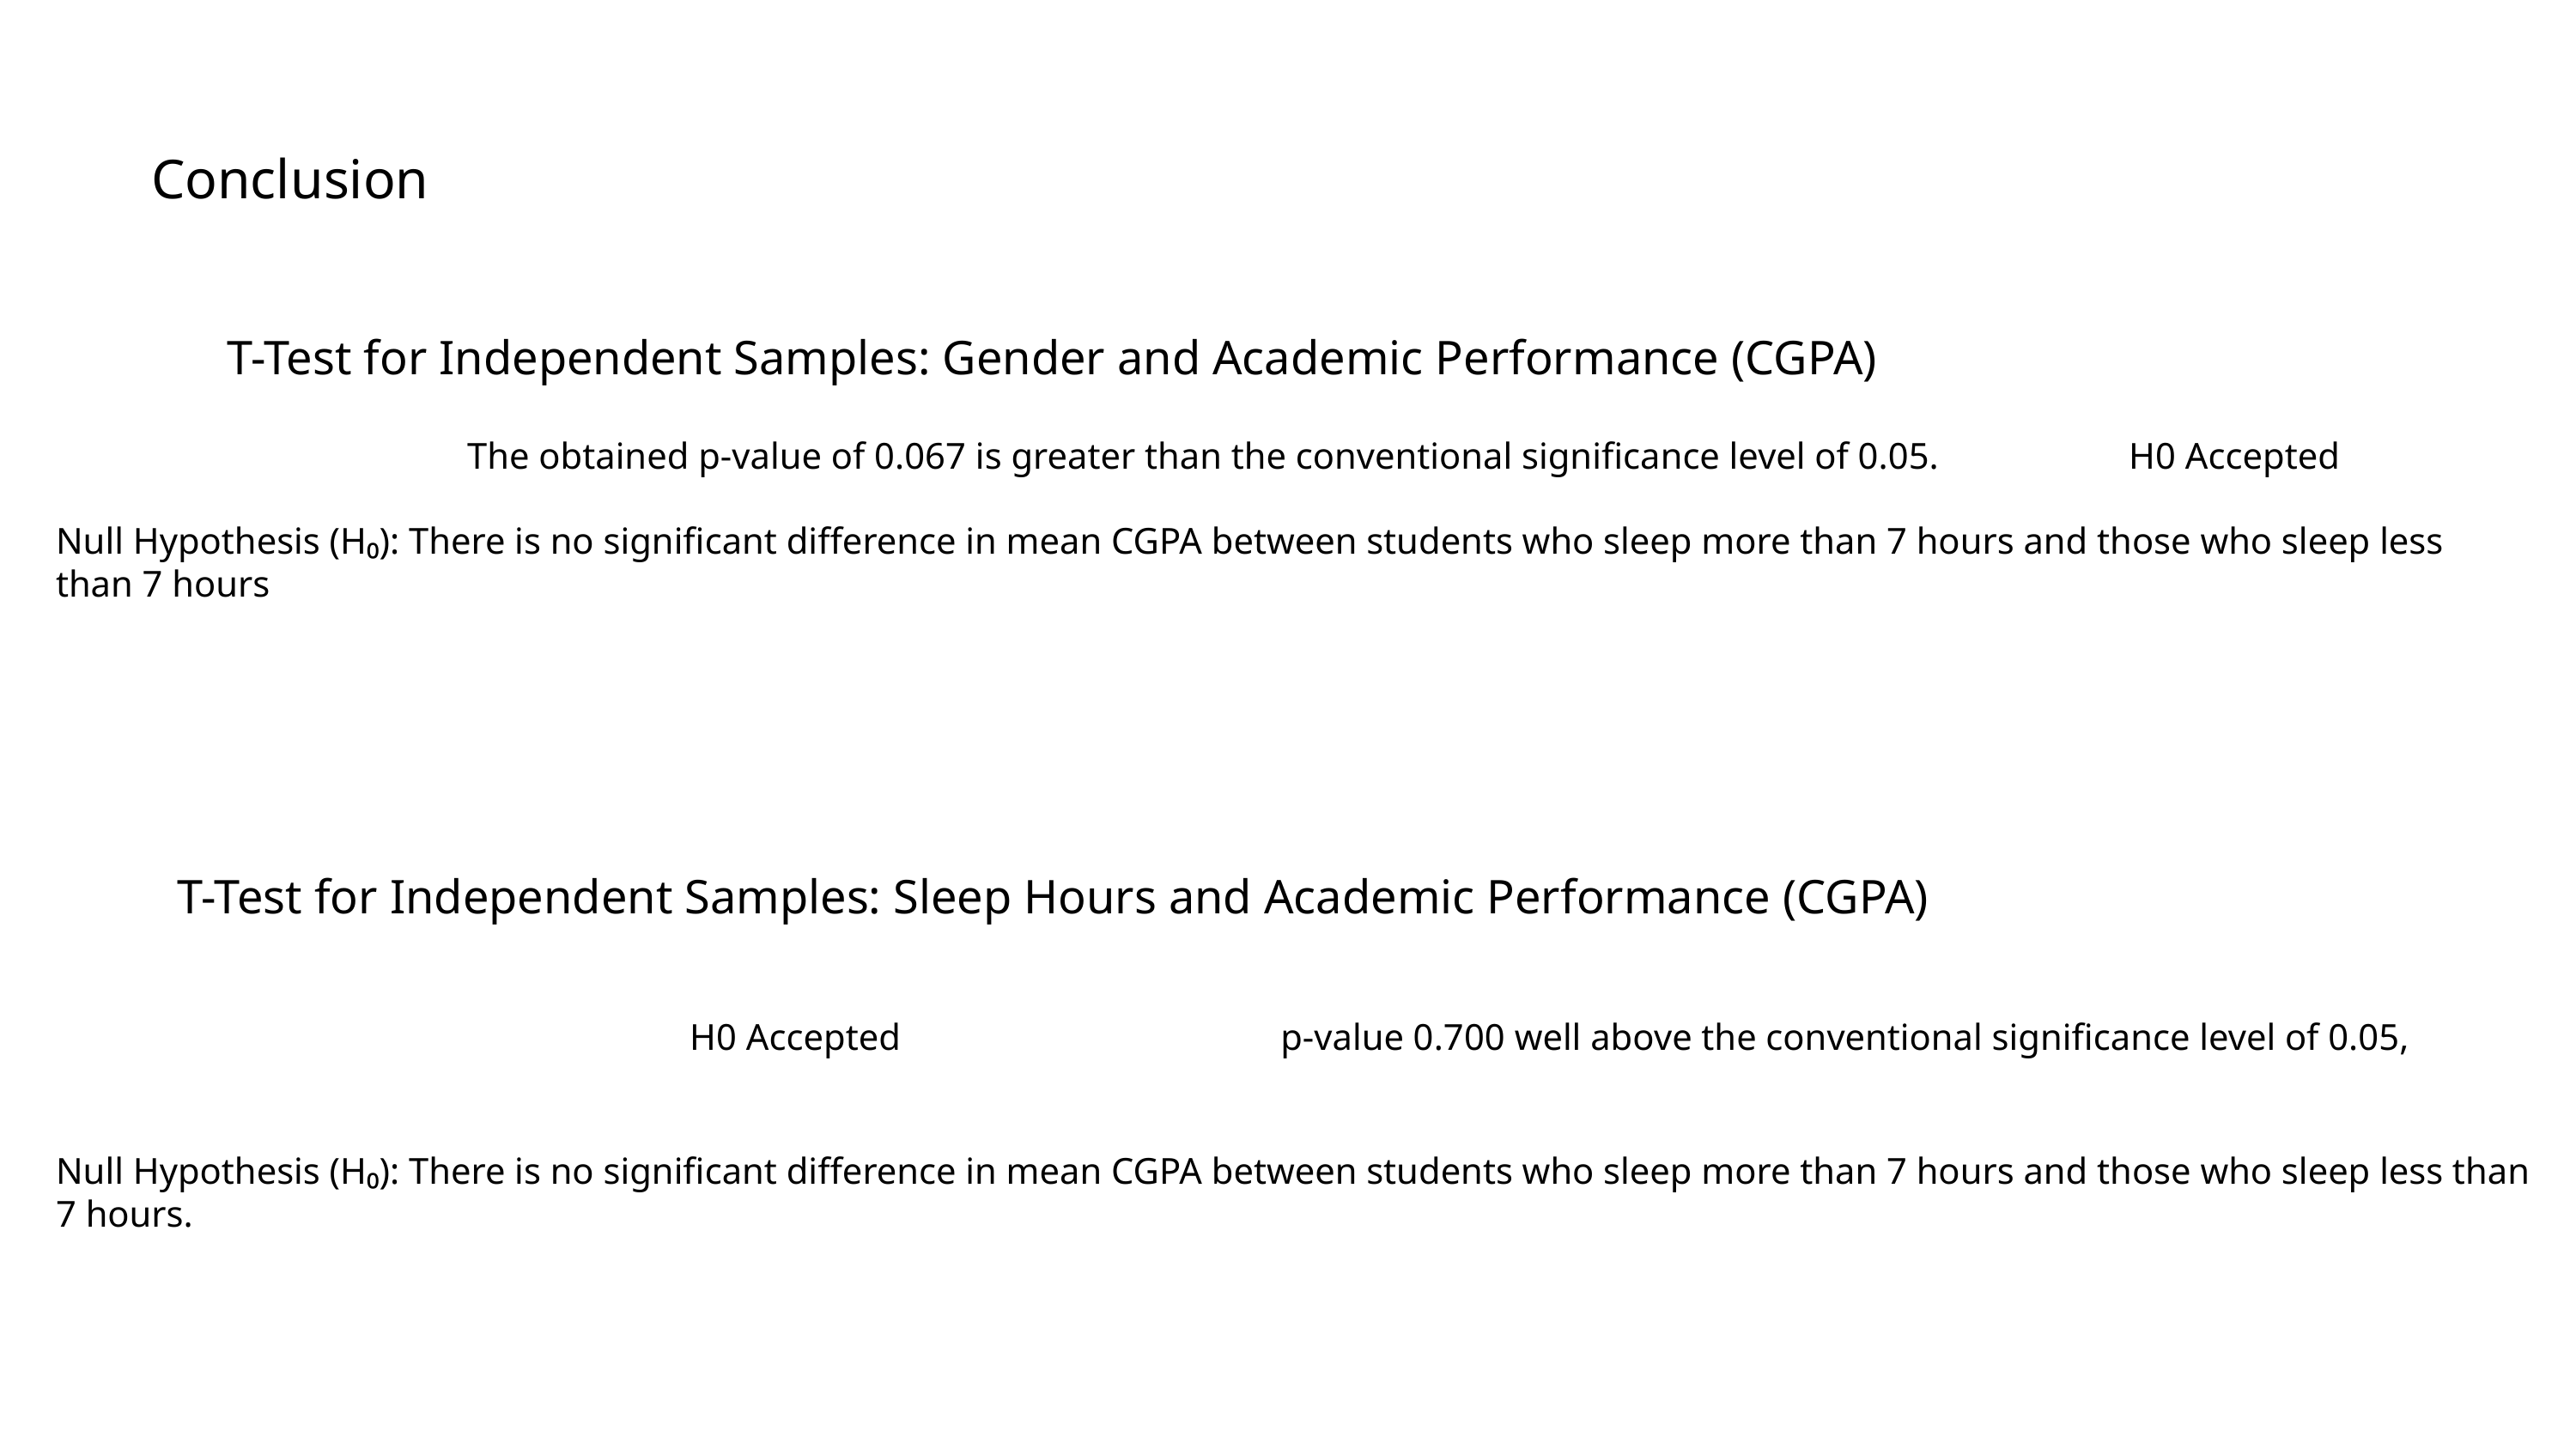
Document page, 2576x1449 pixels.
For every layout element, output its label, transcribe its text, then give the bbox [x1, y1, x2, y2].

text_box Null Hypothesis (H₀): There is no significant difference in mean CGPA between students who sleep more than 7 hours and those who sleep less than 7 hours. [56, 1149, 2539, 1235]
text_box T-Test for Independent Samples: Gender and Academic Performance (CGPA) [144, 328, 1961, 385]
text_box Conclusion [144, 144, 436, 209]
text_box Null Hypothesis (H₀): There is no significant difference in mean CGPA between students who sleep more than 7 hours and those who sleep less than 7 hours [56, 475, 2520, 604]
text_box H0 Accepted [2118, 433, 2351, 477]
text_box H0 Accepted [679, 1014, 912, 1058]
text_box p-value 0.700 well above the conventional significance level of 0.05, [1250, 1014, 2440, 1058]
text_box The obtained p-value of 0.067 is greater than the conventional significance level of 0.05. [435, 433, 1981, 475]
text_box T-Test for Independent Samples: Sleep Hours and Academic Performance (CGPA) [107, 867, 2002, 923]
